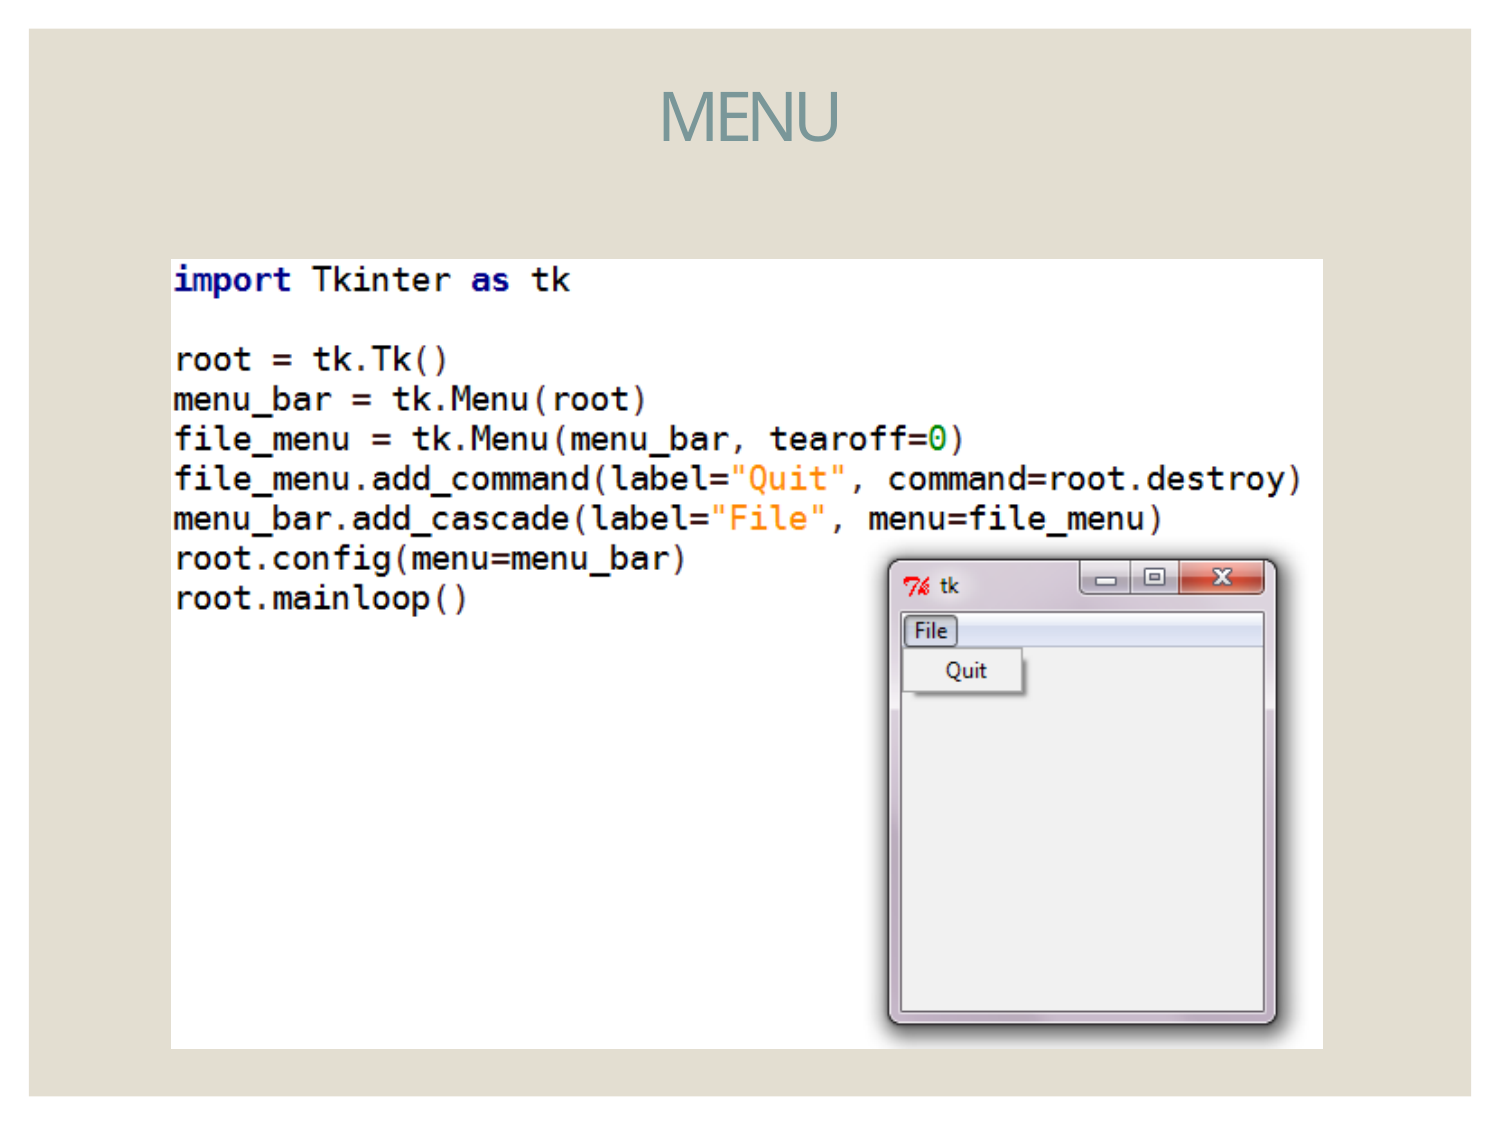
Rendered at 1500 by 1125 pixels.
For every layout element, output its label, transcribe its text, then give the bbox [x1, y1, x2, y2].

title MENU [311, 18, 1187, 209]
picture [171, 259, 1323, 1049]
